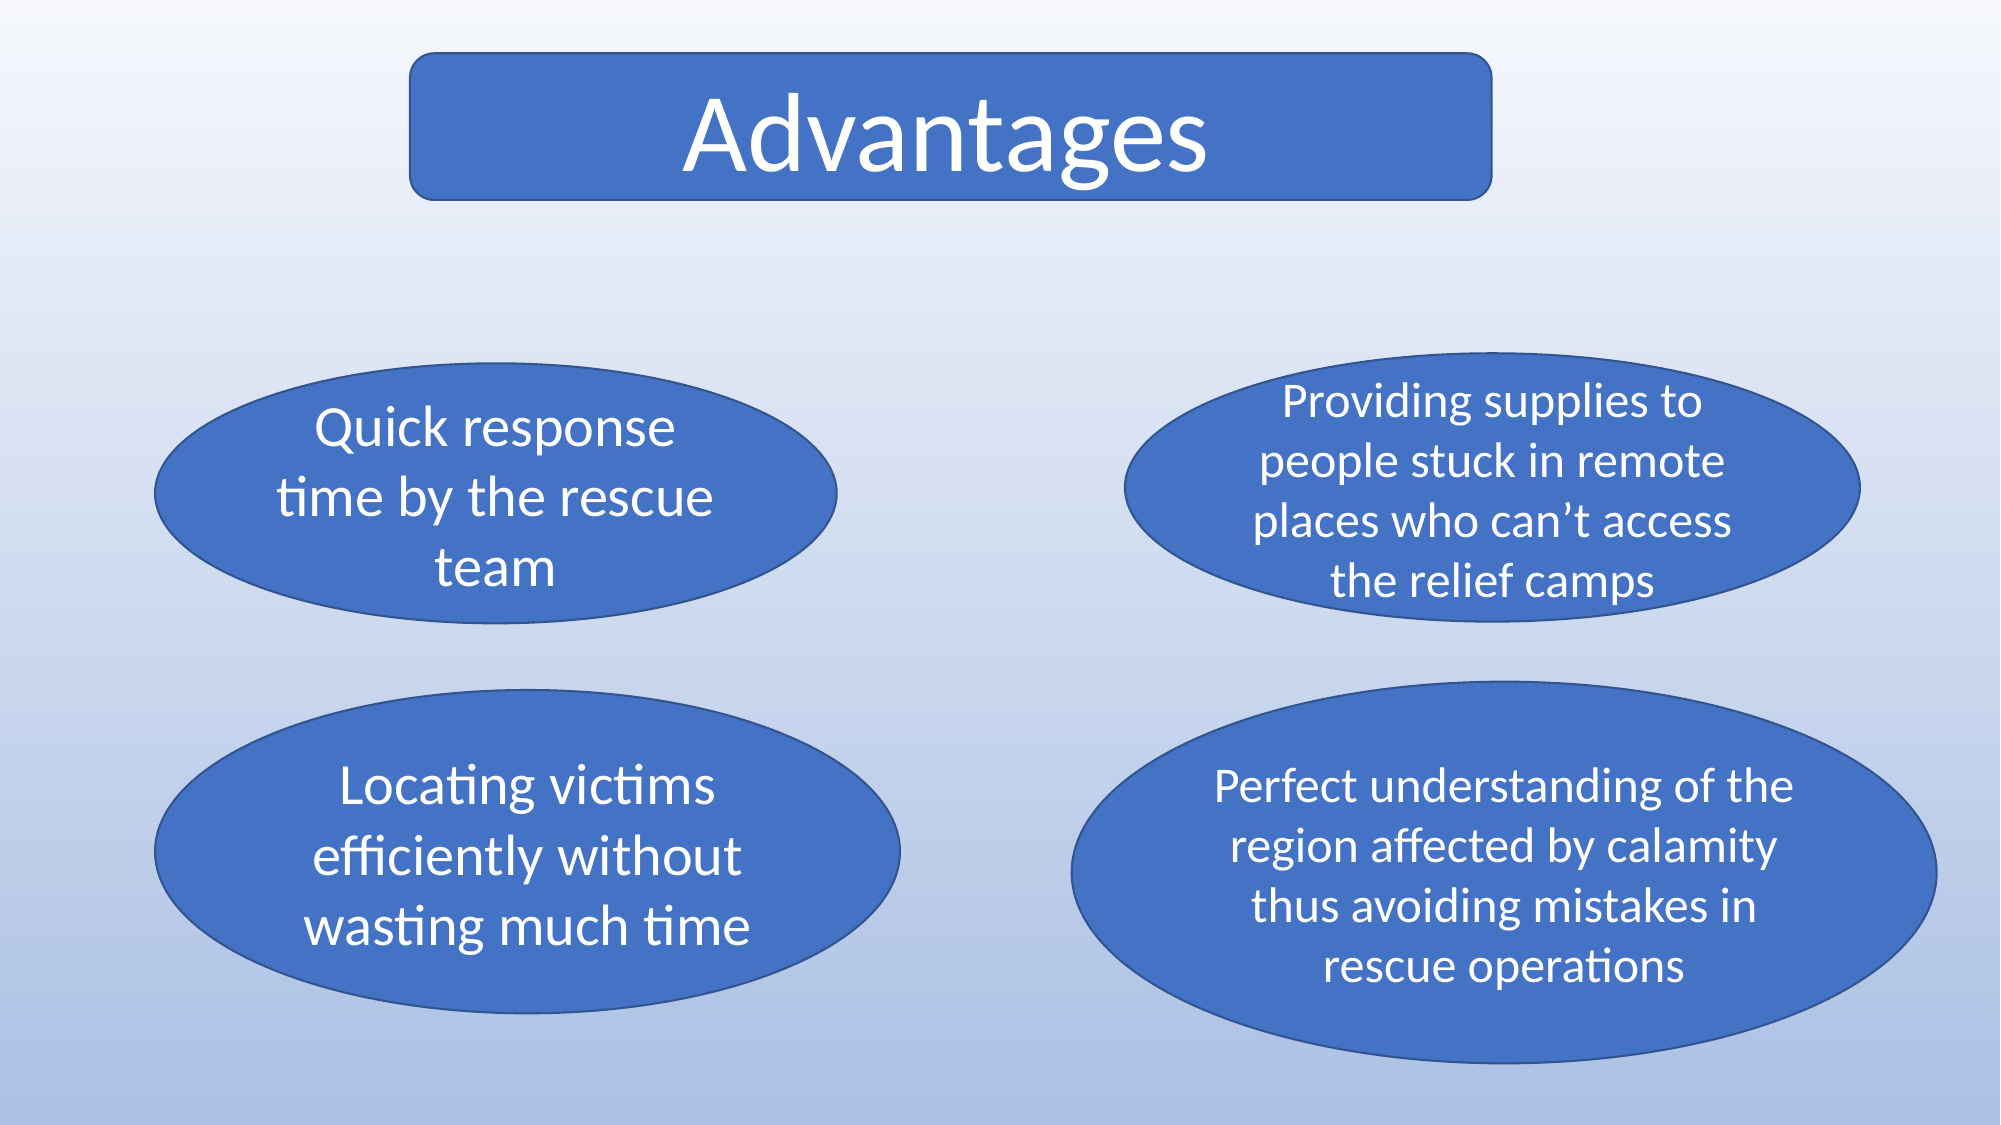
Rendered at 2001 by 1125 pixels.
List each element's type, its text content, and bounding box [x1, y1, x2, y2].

text_box Advantages [408, 52, 1493, 201]
text_box Providing supplies to people stuck in remote places who can’t access the relief camps [1123, 352, 1861, 623]
text_box Locating victims efficiently without wasting much time [153, 688, 902, 1015]
text_box Quick response time by the rescue team [153, 362, 838, 625]
text_box Perfect understanding of the region affected by calamity thus avoiding mistakes in rescue operations [1070, 680, 1938, 1065]
